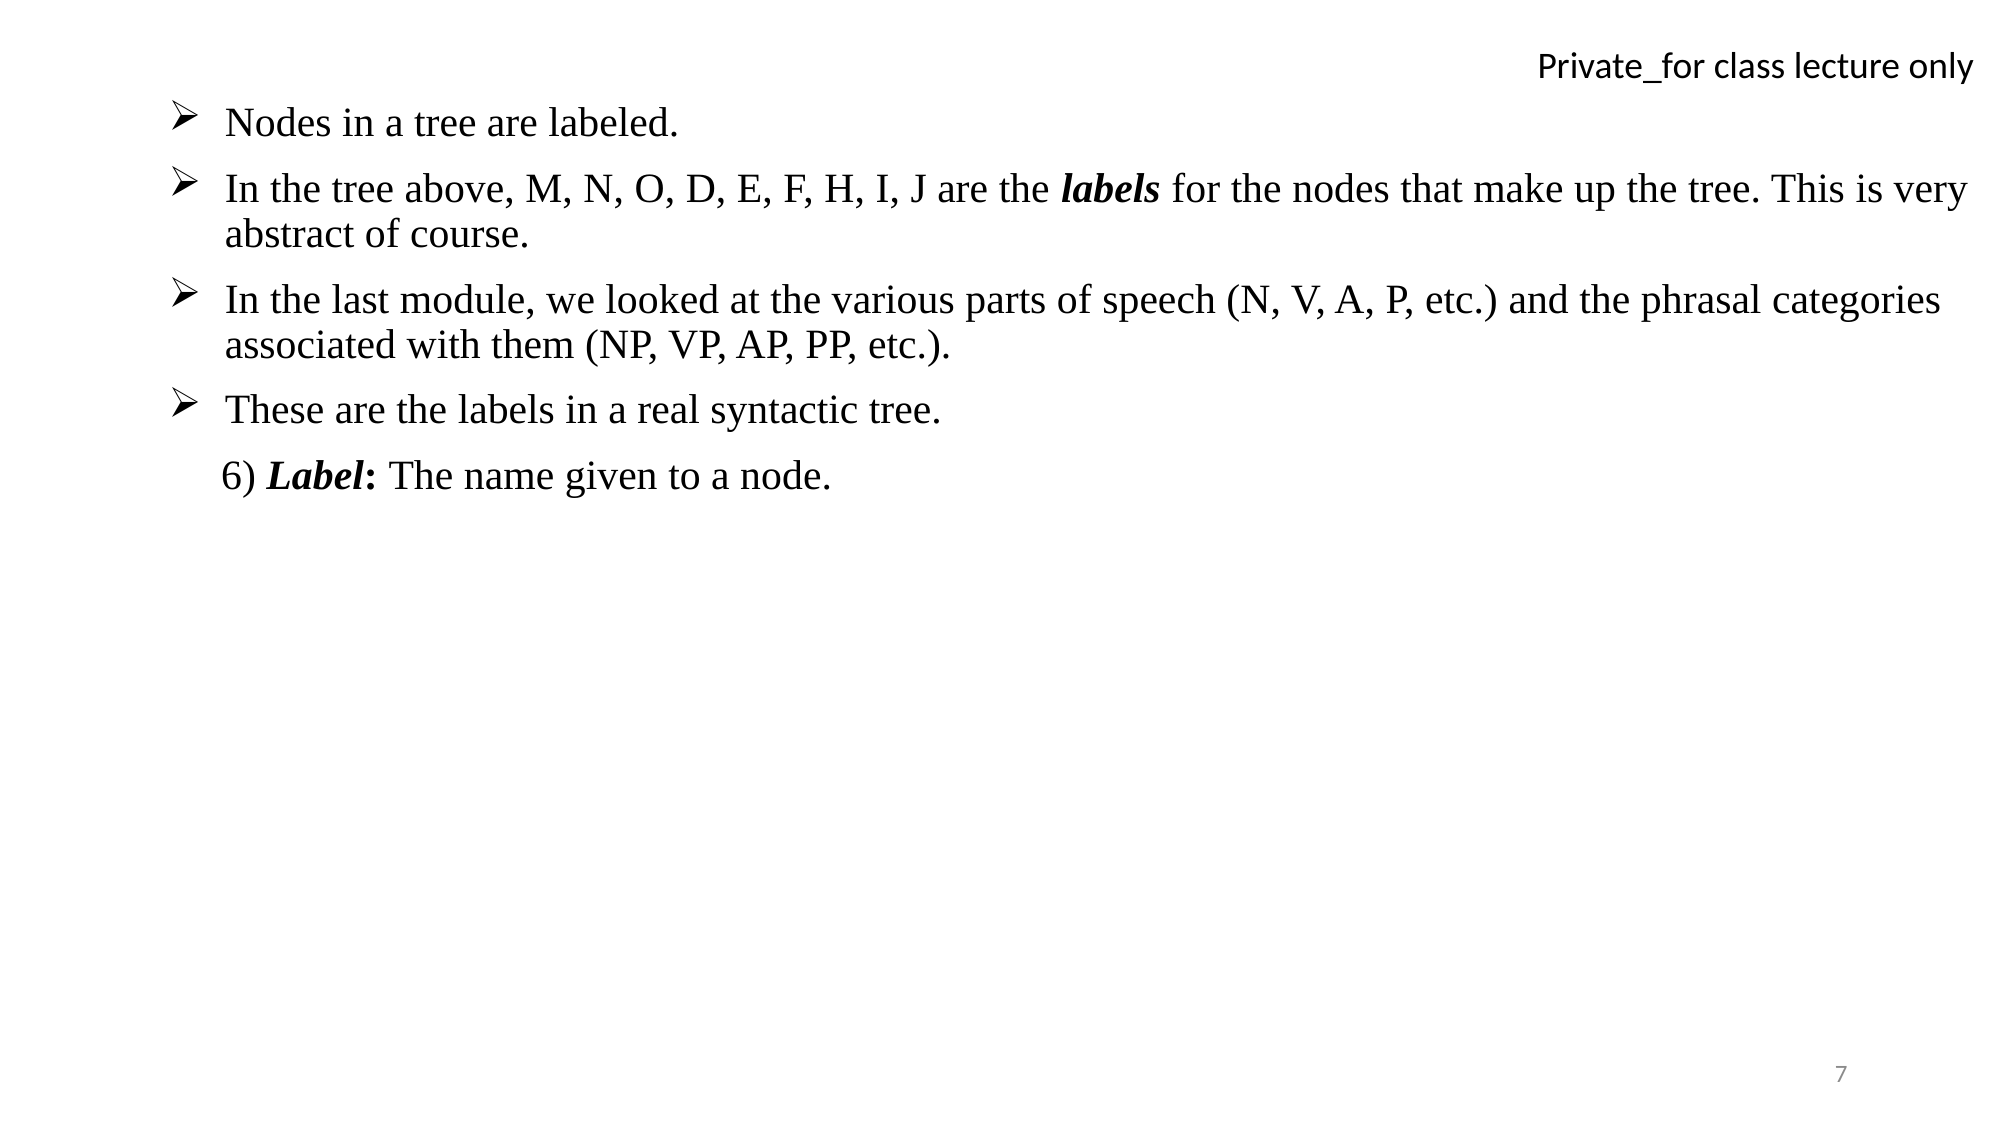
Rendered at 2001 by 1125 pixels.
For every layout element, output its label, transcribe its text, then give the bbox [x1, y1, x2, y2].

subtitle Nodes in a tree are labeled. In the tree above, M, N, O, D, E, F, H, I, J are the labels for the nodes that make up the tree. This is very abstract of course. In the last module, we looked at the various parts of speech (N, V, A, P, etc.) and the phrasal categories associated with them (NP, VP, AP, PP, etc.). These are the labels in a real syntactic tree. 6) Label: The name given to a node. [153, 92, 1988, 1043]
slide_number 7 [1412, 1042, 1863, 1103]
